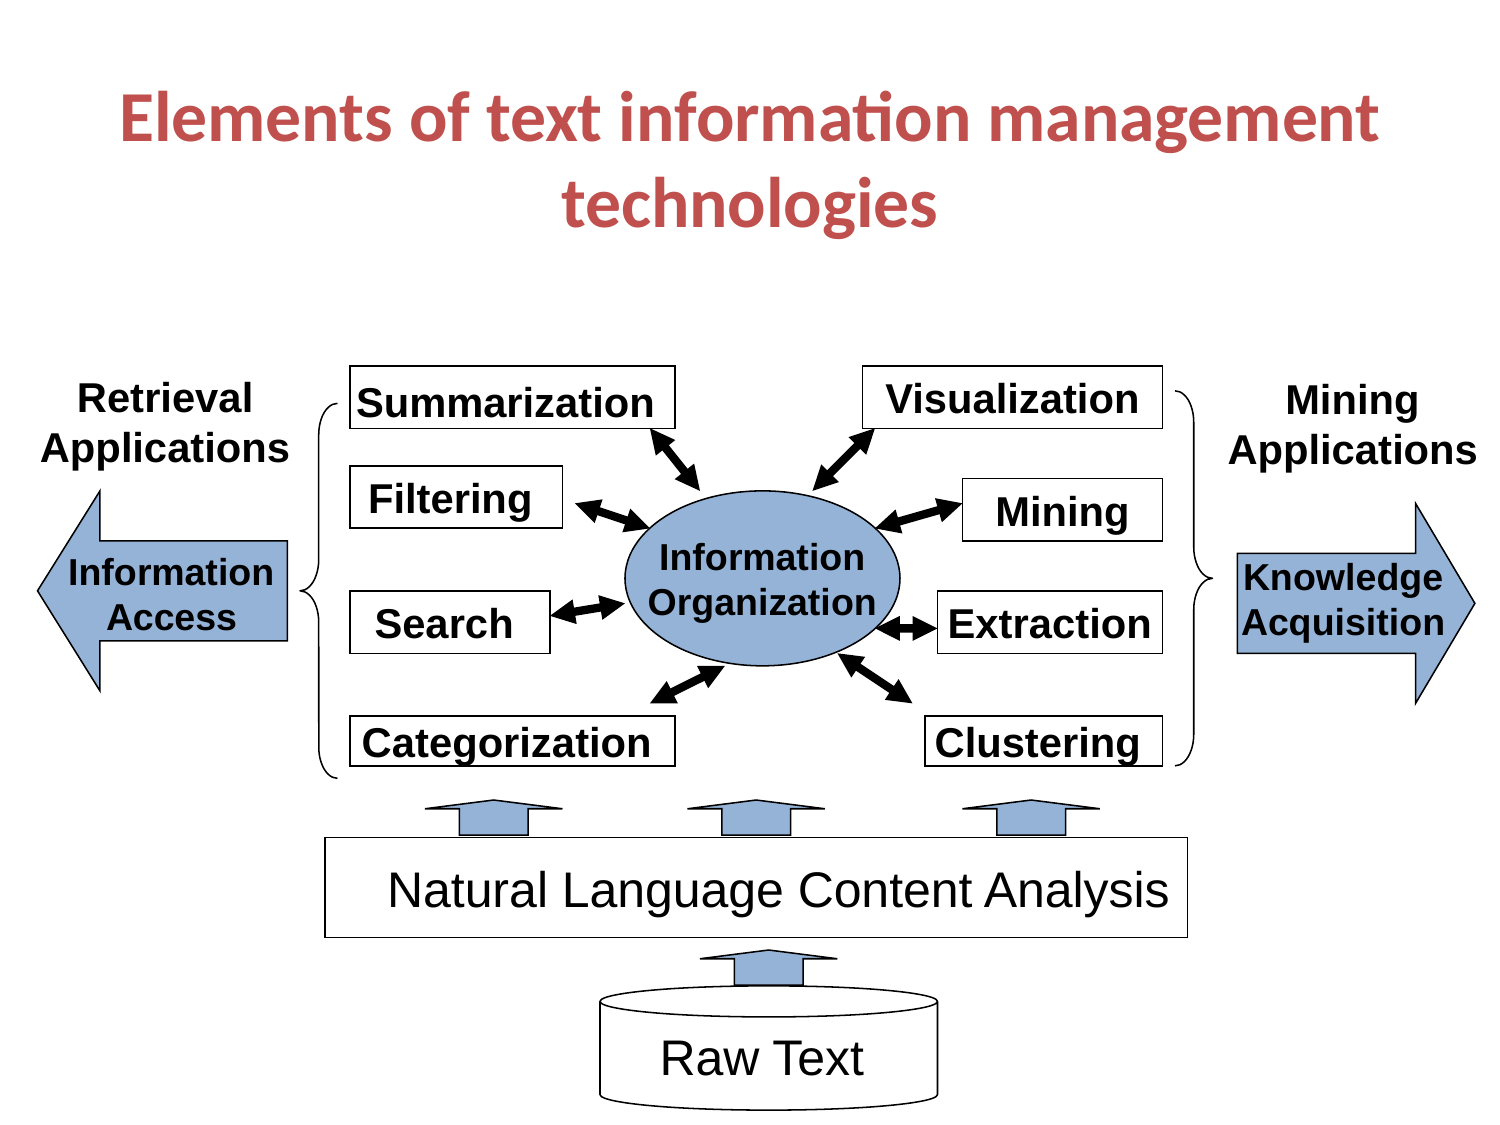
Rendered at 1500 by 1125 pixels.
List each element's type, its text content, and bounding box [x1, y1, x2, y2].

text_box Natural Language Content Analysis [372, 849, 1186, 925]
text_box Raw Text [600, 986, 938, 1111]
text_box [649, 428, 700, 491]
text_box Filtering [349, 465, 563, 529]
text_box [424, 800, 563, 836]
text_box [574, 501, 650, 531]
text_box [1461, 579, 1475, 627]
text_box [812, 428, 875, 491]
text_box [69, 490, 100, 540]
text_box [1174, 390, 1213, 766]
text_box [37, 566, 53, 616]
text_box Information Organization [624, 490, 901, 666]
text_box Knowledge Acquisition [1226, 545, 1461, 650]
text_box Search [350, 590, 550, 654]
text_box Clustering [924, 715, 1163, 766]
text_box Retrieval Applications [24, 363, 306, 478]
text_box [300, 403, 338, 779]
text_box [1415, 503, 1441, 545]
text_box Categorization [350, 715, 675, 766]
text_box Mining [962, 478, 1163, 541]
text_box Visualization [862, 365, 1163, 429]
text_box [649, 665, 725, 704]
text_box [874, 622, 938, 635]
text_box Information Access [53, 540, 290, 646]
text_box [874, 500, 963, 531]
text_box Summarization [350, 365, 675, 429]
text_box Mining Applications [1212, 365, 1493, 481]
text_box [71, 646, 100, 691]
text_box [699, 950, 838, 986]
text_box [687, 800, 825, 836]
text_box [837, 653, 913, 704]
text_box [324, 837, 1188, 938]
title Elements of text information management technologies [75, 62, 1425, 250]
text_box [549, 599, 625, 620]
text_box [1237, 650, 1448, 704]
text_box [962, 800, 1100, 836]
text_box Extraction [937, 590, 1163, 654]
